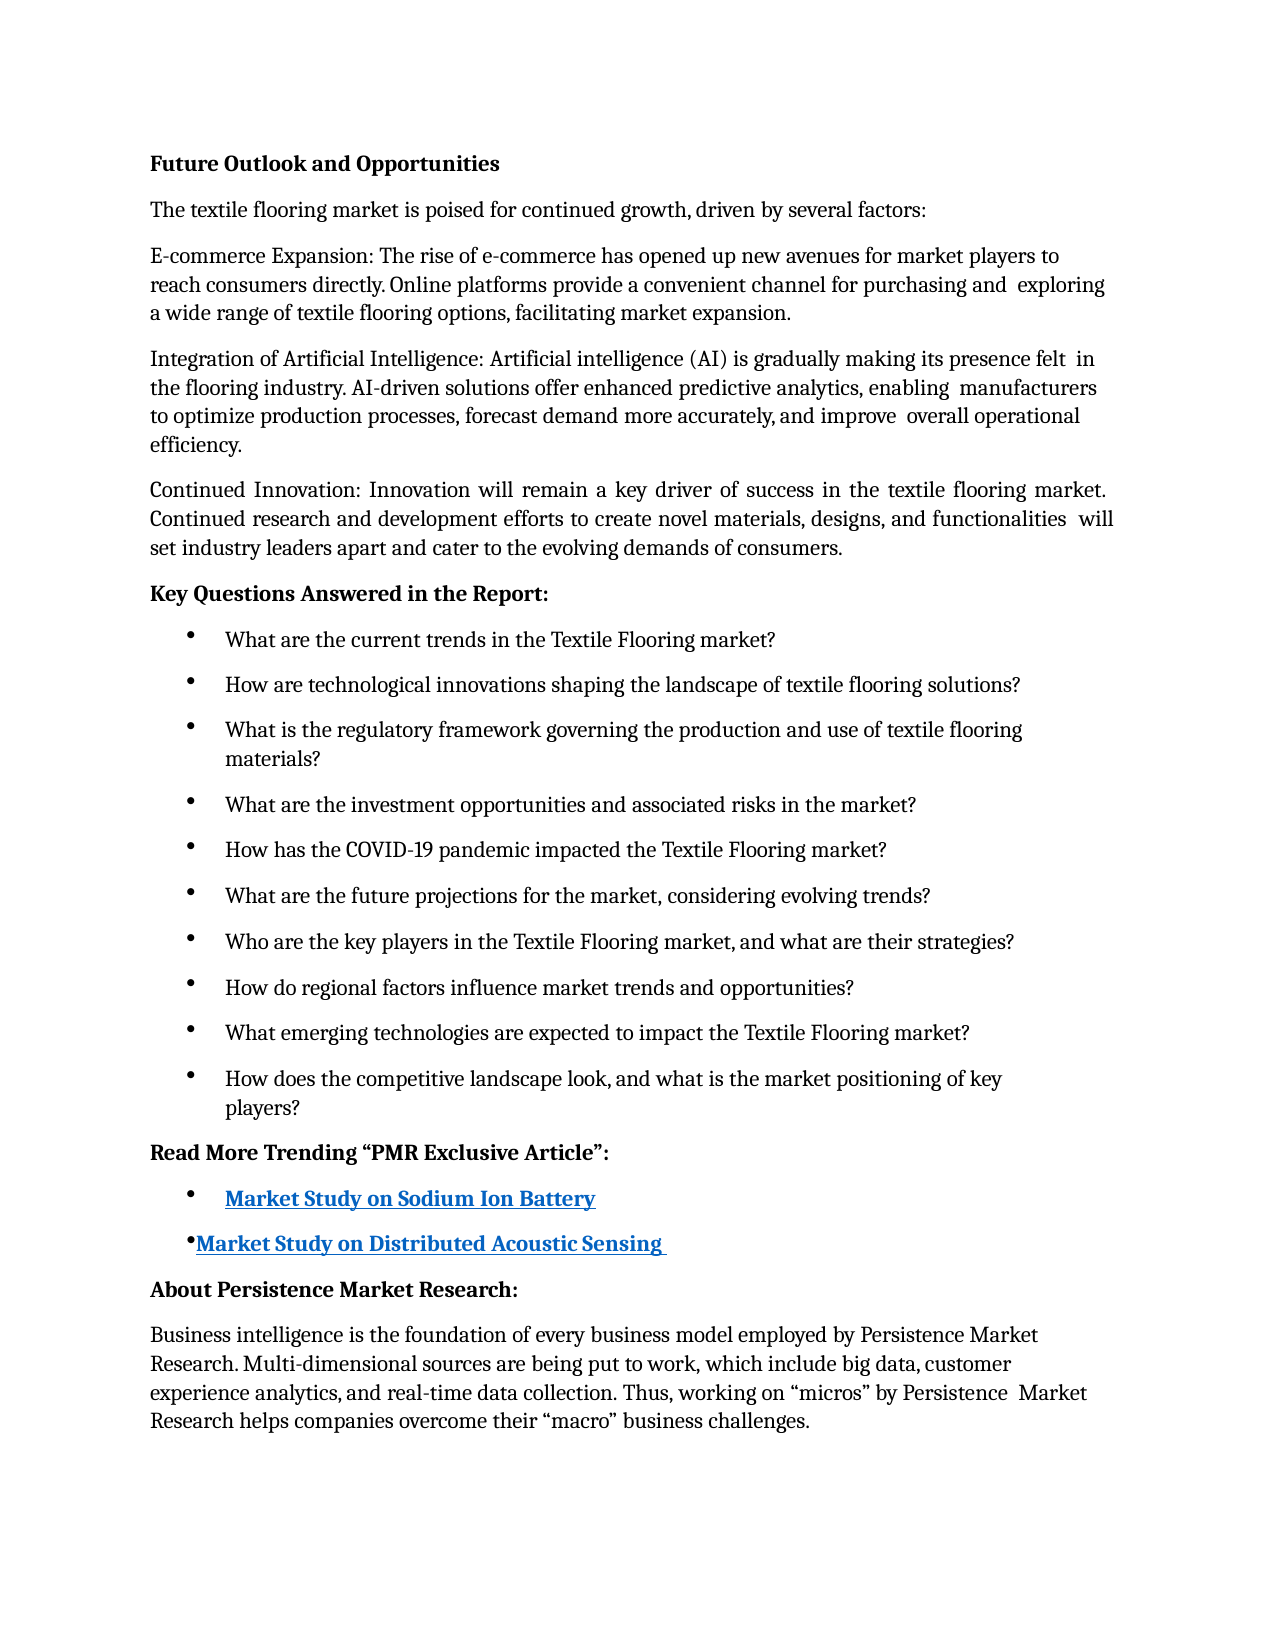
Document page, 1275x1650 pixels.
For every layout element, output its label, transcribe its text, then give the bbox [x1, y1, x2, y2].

text_box Future Outlook and Opportunities The textile flooring market is poised for continued growth, driven by several factors: E-commerce Expansion: The rise of e-commerce has opened up new avenues for market players to reach consumers directly. Online platforms provide a convenient channel for purchasing and exploring a wide range of textile flooring options, facilitating market expansion. Integration of Artificial Intelligence: Artificial intelligence (AI) is gradually making its presence felt in the flooring industry. AI-driven solutions offer enhanced predictive analytics, enabling manufacturers to optimize production processes, forecast demand more accurately, and improve overall operational efficiency. Continued Innovation: Innovation will remain a key driver of success in the textile flooring market. Continued research and development efforts to create novel materials, designs, and functionalities will set industry leaders apart and cater to the evolving demands of consumers. Key Questions Answered in the Report: What are the current trends in the Textile Flooring market? How are technological innovations shaping the landscape of textile flooring solutions? What is the regulatory framework governing the production and use of textile flooring materials? What are the investment opportunities and associated risks in the market? How has the COVID-19 pandemic impacted the Textile Flooring market? What are the future projections for the market, considering evolving trends? Who are the key players in the Textile Flooring market, and what are their strategies? How do regional factors influence market trends and opportunities? What emerging technologies are expected to impact the Textile Flooring market? How does the competitive landscape look, and what is the market positioning of key players? Read More Trending “PMR Exclusive Article”: Market Study on Sodium Ion Battery Market Study on Distributed Acoustic Sensing About Persistence Market Research: Business intelligence is the foundation of every business model employed by Persistence Market Research. Multi-dimensional sources are being put to work, which include big data, customer experience analytics, and real-time data collection. Thus, working on “micros” by Persistence Market Research helps companies overcome their “macro” business challenges. [147, 146, 1115, 1434]
